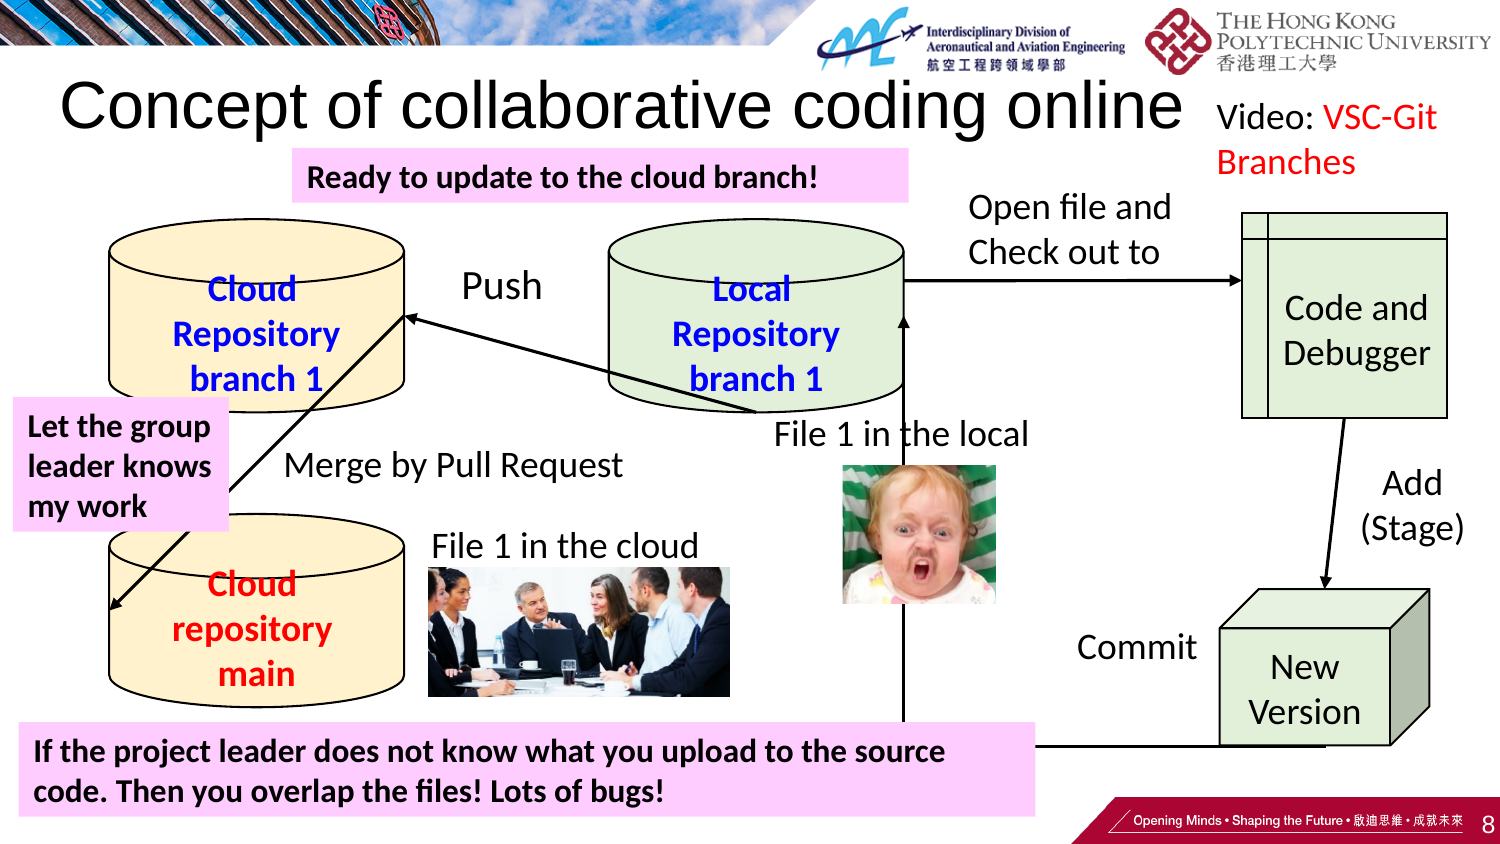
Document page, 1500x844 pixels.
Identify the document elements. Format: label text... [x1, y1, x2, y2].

slide_number 8 [1353, 804, 1500, 842]
text_box Ready to update to the cloud branch! [292, 147, 909, 203]
text_box File 1 in the cloud [416, 514, 715, 574]
picture [0, 0, 1500, 844]
text_box Video: VSC-Git Branches [1201, 84, 1500, 190]
text_box Push [446, 250, 559, 315]
text_box Code and Debugger [1241, 212, 1448, 419]
text_box If the project leader does not know what you upload to the source code. Then you overlap the files! Lots of bugs! [18, 722, 1036, 817]
text_box File 1 in the local [759, 401, 903, 461]
text_box Cloud repository main [108, 512, 406, 709]
text_box Open file and Check out to [953, 174, 1193, 280]
text_box Local Repository branch 1 [607, 218, 905, 414]
text_box Add (Stage) [1345, 450, 1481, 556]
picture [92, 0, 99, 7]
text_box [903, 315, 1220, 687]
text_box New Version [1218, 588, 1431, 747]
text_box Cloud Repository branch 1 [108, 218, 406, 414]
text_box Let the group leader knows my work [12, 397, 229, 532]
title Concept of collaborative coding online [44, 64, 1457, 150]
text_box Merge by Pull Request [268, 432, 640, 493]
